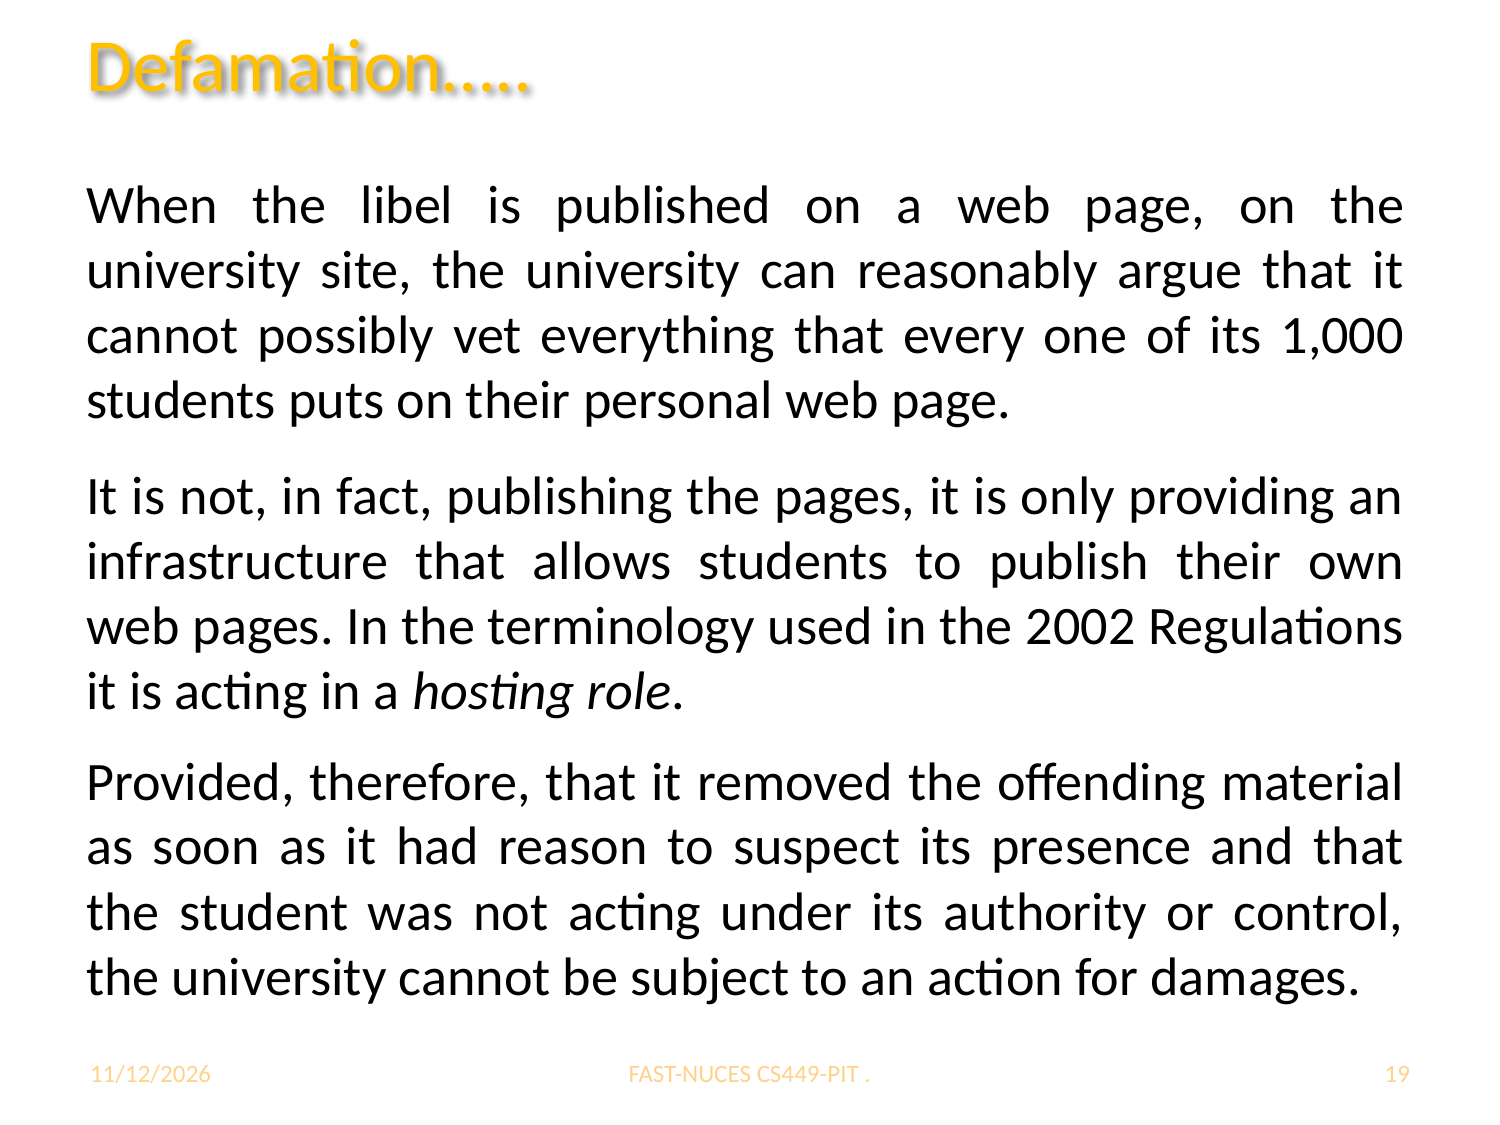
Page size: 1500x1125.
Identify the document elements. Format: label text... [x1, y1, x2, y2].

list When the libel is published on a web page, on the university site, the university can reasonably argue that it cannot possibly vet everything that every one of its 1,000 students puts on their personal web page. It is not, in fact, publishing the pages, it is only providing an infrastructure that allows students to publish their own web pages. In the terminology used in the 2002 Regulations it is acting in a hosting role. Provided, therefore, that it removed the offending material as soon as it had reason to suspect its presence and that the student was not acting under its authority or control, the university cannot be subject to an action for damages. [71, 162, 1422, 993]
slide_number 19 [1074, 1042, 1425, 1103]
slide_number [75, 1042, 425, 1103]
footer FAST-NUCES CS449-PIT . [425, 1042, 1074, 1103]
title Defamation….. [71, 11, 1422, 112]
